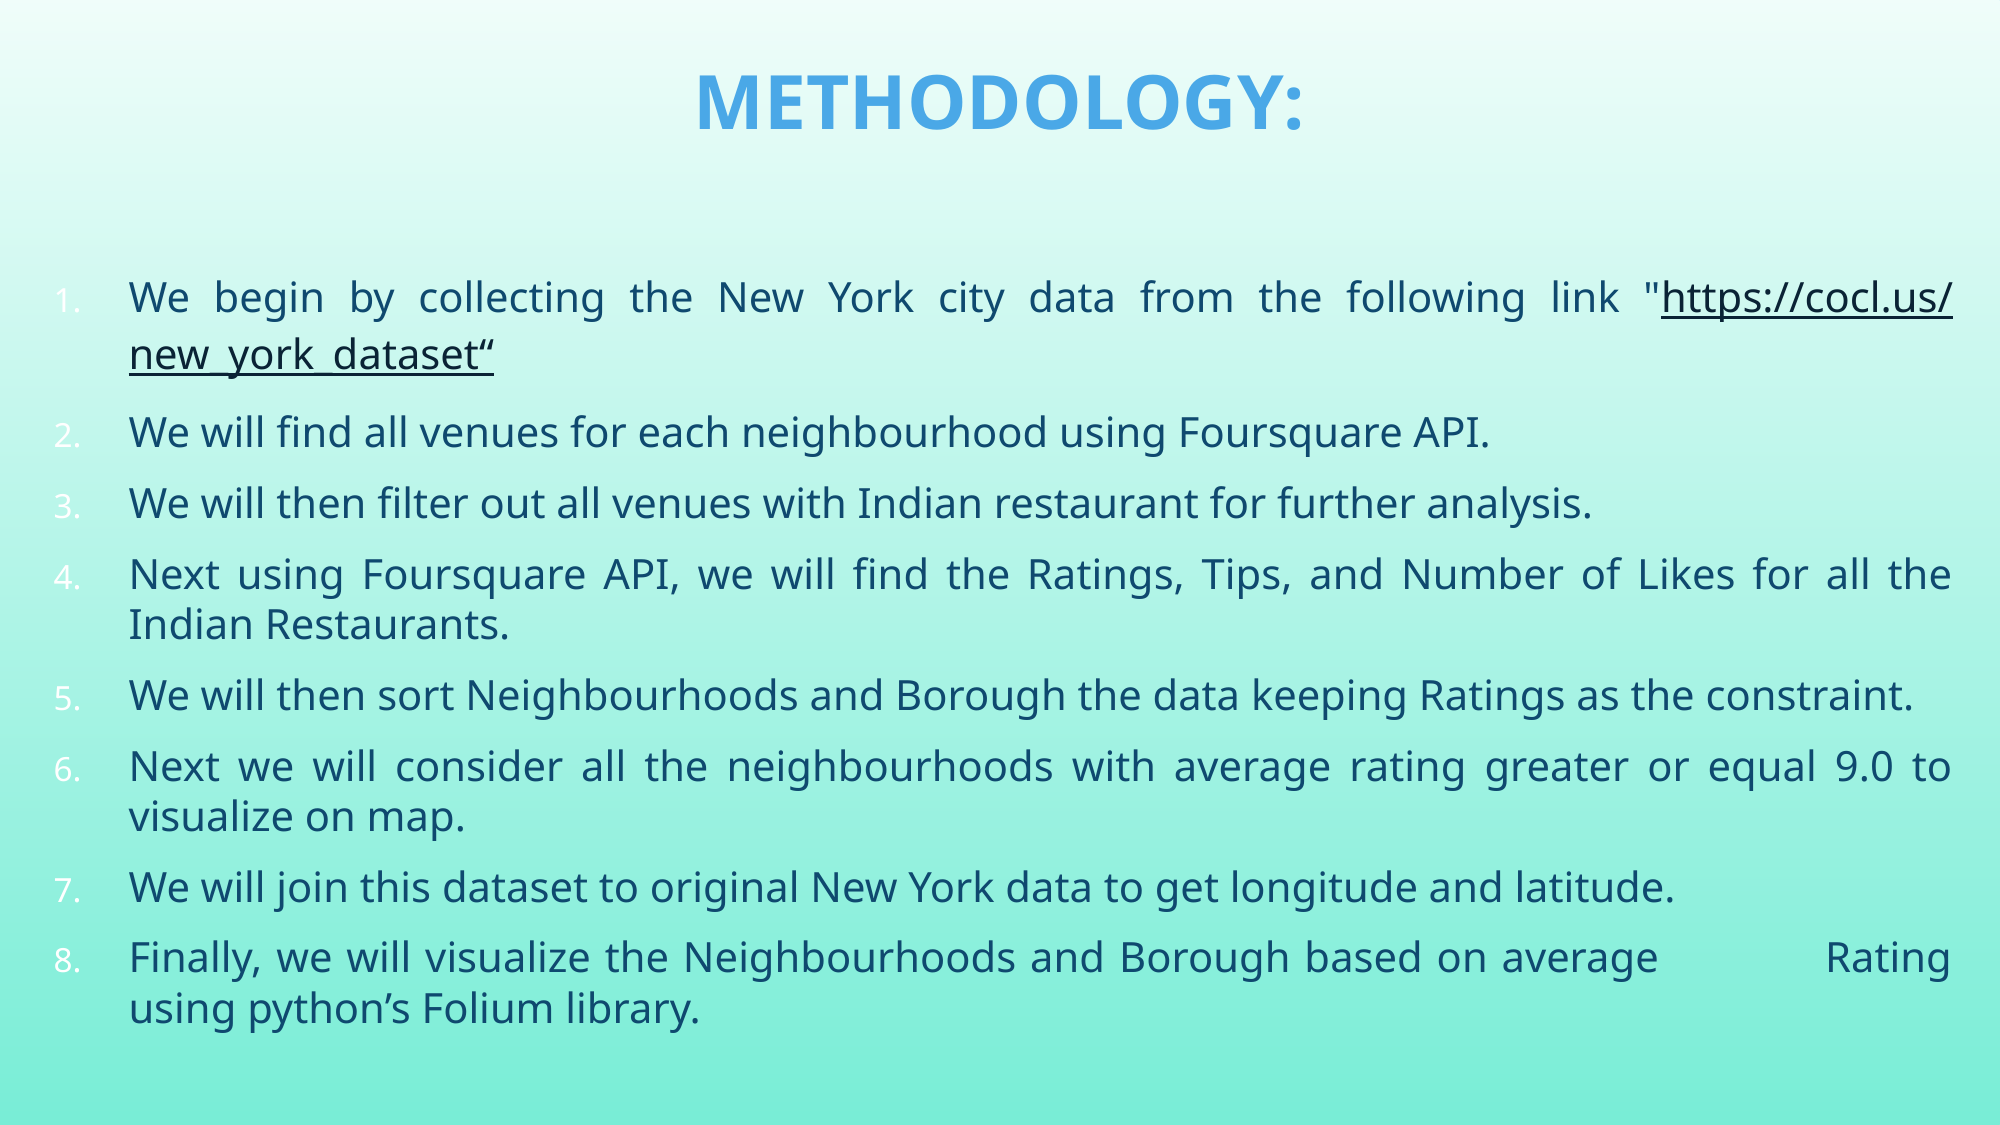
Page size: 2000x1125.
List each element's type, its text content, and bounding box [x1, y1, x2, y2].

list We begin by collecting the New York city data from the following link "https://cocl.us/new_york_dataset“ We will find all venues for each neighbourhood using Foursquare API. We will then filter out all venues with Indian restaurant for further analysis. Next using Foursquare API, we will find the Ratings, Tips, and Number of Likes for all the Indian Restaurants. We will then sort Neighbourhoods and Borough the data keeping Ratings as the constraint. Next we will consider all the neighbourhoods with average rating greater or equal 9.0 to visualize on map. We will join this dataset to original New York data to get longitude and latitude. Finally, we will visualize the Neighbourhoods and Borough based on average Rating using python’s Folium library. [31, 208, 1969, 1094]
title Methodology: [31, 42, 1969, 157]
